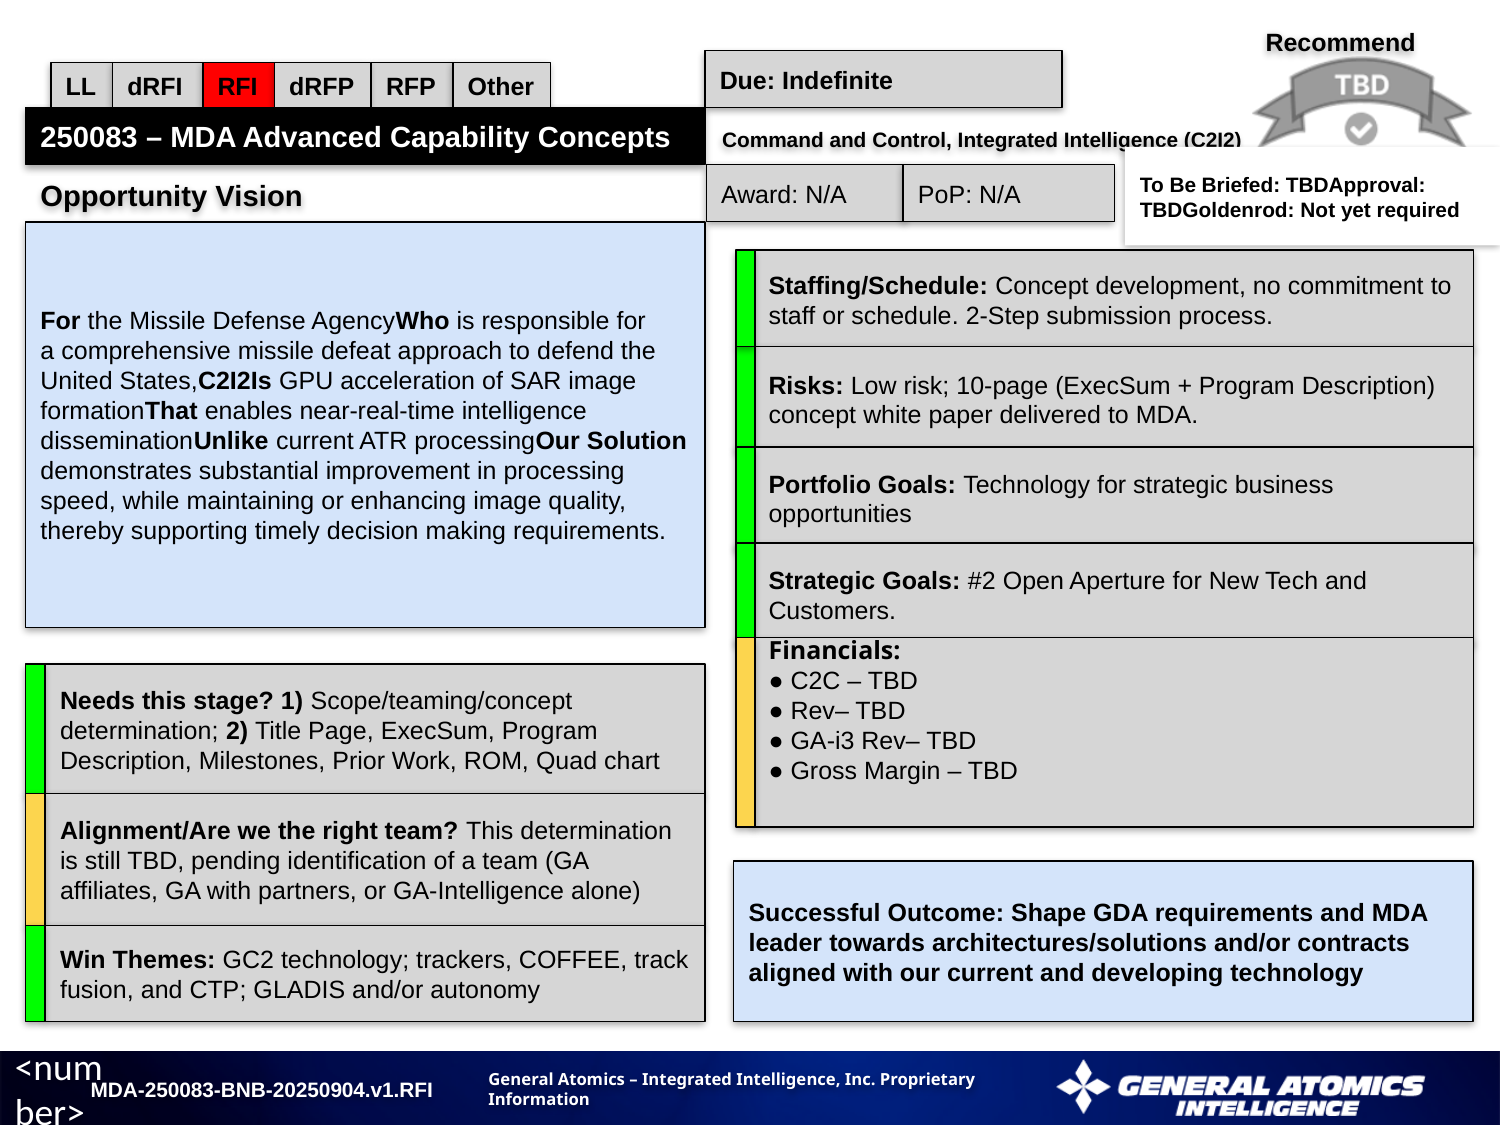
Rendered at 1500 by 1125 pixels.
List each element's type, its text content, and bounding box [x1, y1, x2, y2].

text_box For the Missile Defense AgencyWho is responsible for a comprehensive missile defeat approach to defend the United States,C2I2Is GPU acceleration of SAR image formationThat enables near-real-time intelligence disseminationUnlike current ATR processingOur Solution demonstrates substantial improvement in processing speed, while maintaining or enhancing image quality, thereby supporting timely decision making requirements. [25, 221, 706, 628]
text_box Win Themes: GC2 technology; trackers, COFFEE, track fusion, and CTP; GLADIS and/or autonomy [47, 925, 706, 1022]
text_box Other [452, 62, 551, 108]
text_box Successful Outcome: Shape GDA requirements and MDA leader towards architectures/solutions and/or contracts aligned with our current and developing technology [733, 860, 1474, 1022]
text_box 250083 – MDA Advanced Capability Concepts [25, 107, 703, 165]
picture [0, 1051, 1500, 1125]
text_box Needs this stage? 1) Scope/teaming/concept determination; 2) Title Page, ExecSum, Program Description, Milestones, Prior Work, ROM, Quad chart [46, 663, 706, 793]
text_box Portfolio Goals: Technology for strategic business opportunities [756, 446, 1474, 542]
text_box RFP [372, 62, 450, 108]
text_box To Be Briefed: TBDApproval: TBDGoldenrod: Not yet required [1124, 146, 1500, 246]
text_box Financials: ● C2C – TBD ● Rev– TBD ● GA-i3 Rev– TBD ● Gross Margin – TBD [756, 637, 1474, 828]
text_box PoP: N/A [902, 172, 1115, 222]
text_box [735, 637, 756, 828]
text_box [735, 249, 756, 347]
text_box Award: N/A [706, 171, 897, 222]
text_box Command and Control, Integrated Intelligence (C2I2) [707, 115, 1246, 164]
text_box Recommend [1250, 17, 1472, 54]
text_box [25, 925, 46, 1022]
text_box LL [50, 62, 110, 108]
picture [1251, 55, 1473, 152]
text_box [735, 446, 756, 542]
text_box [25, 663, 46, 792]
text_box Alignment/Are we the right team? This determination is still TBD, pending identification of a team (GA affiliates, GA with partners, or GA-Intelligence alone) [47, 793, 706, 925]
text_box RFI [202, 62, 272, 108]
text_box dRFI [112, 62, 200, 108]
text_box Opportunity Vision [25, 170, 401, 219]
text_box Risks: Low risk; 10-page (ExecSum + Program Description) concept white paper delivered to MDA. [760, 346, 1474, 446]
text_box dRFP [274, 62, 371, 108]
text_box Due: Indefinite [704, 50, 1063, 108]
text_box [735, 542, 756, 637]
text_box [717, 855, 1500, 1018]
text_box [25, 793, 46, 924]
text_box [735, 354, 756, 446]
text_box Staffing/Schedule: Concept development, no commitment to staff or schedule. 2-Step submission process. [756, 249, 1474, 345]
text_box Strategic Goals: #2 Open Aperture for New Tech and Customers. [756, 542, 1474, 637]
